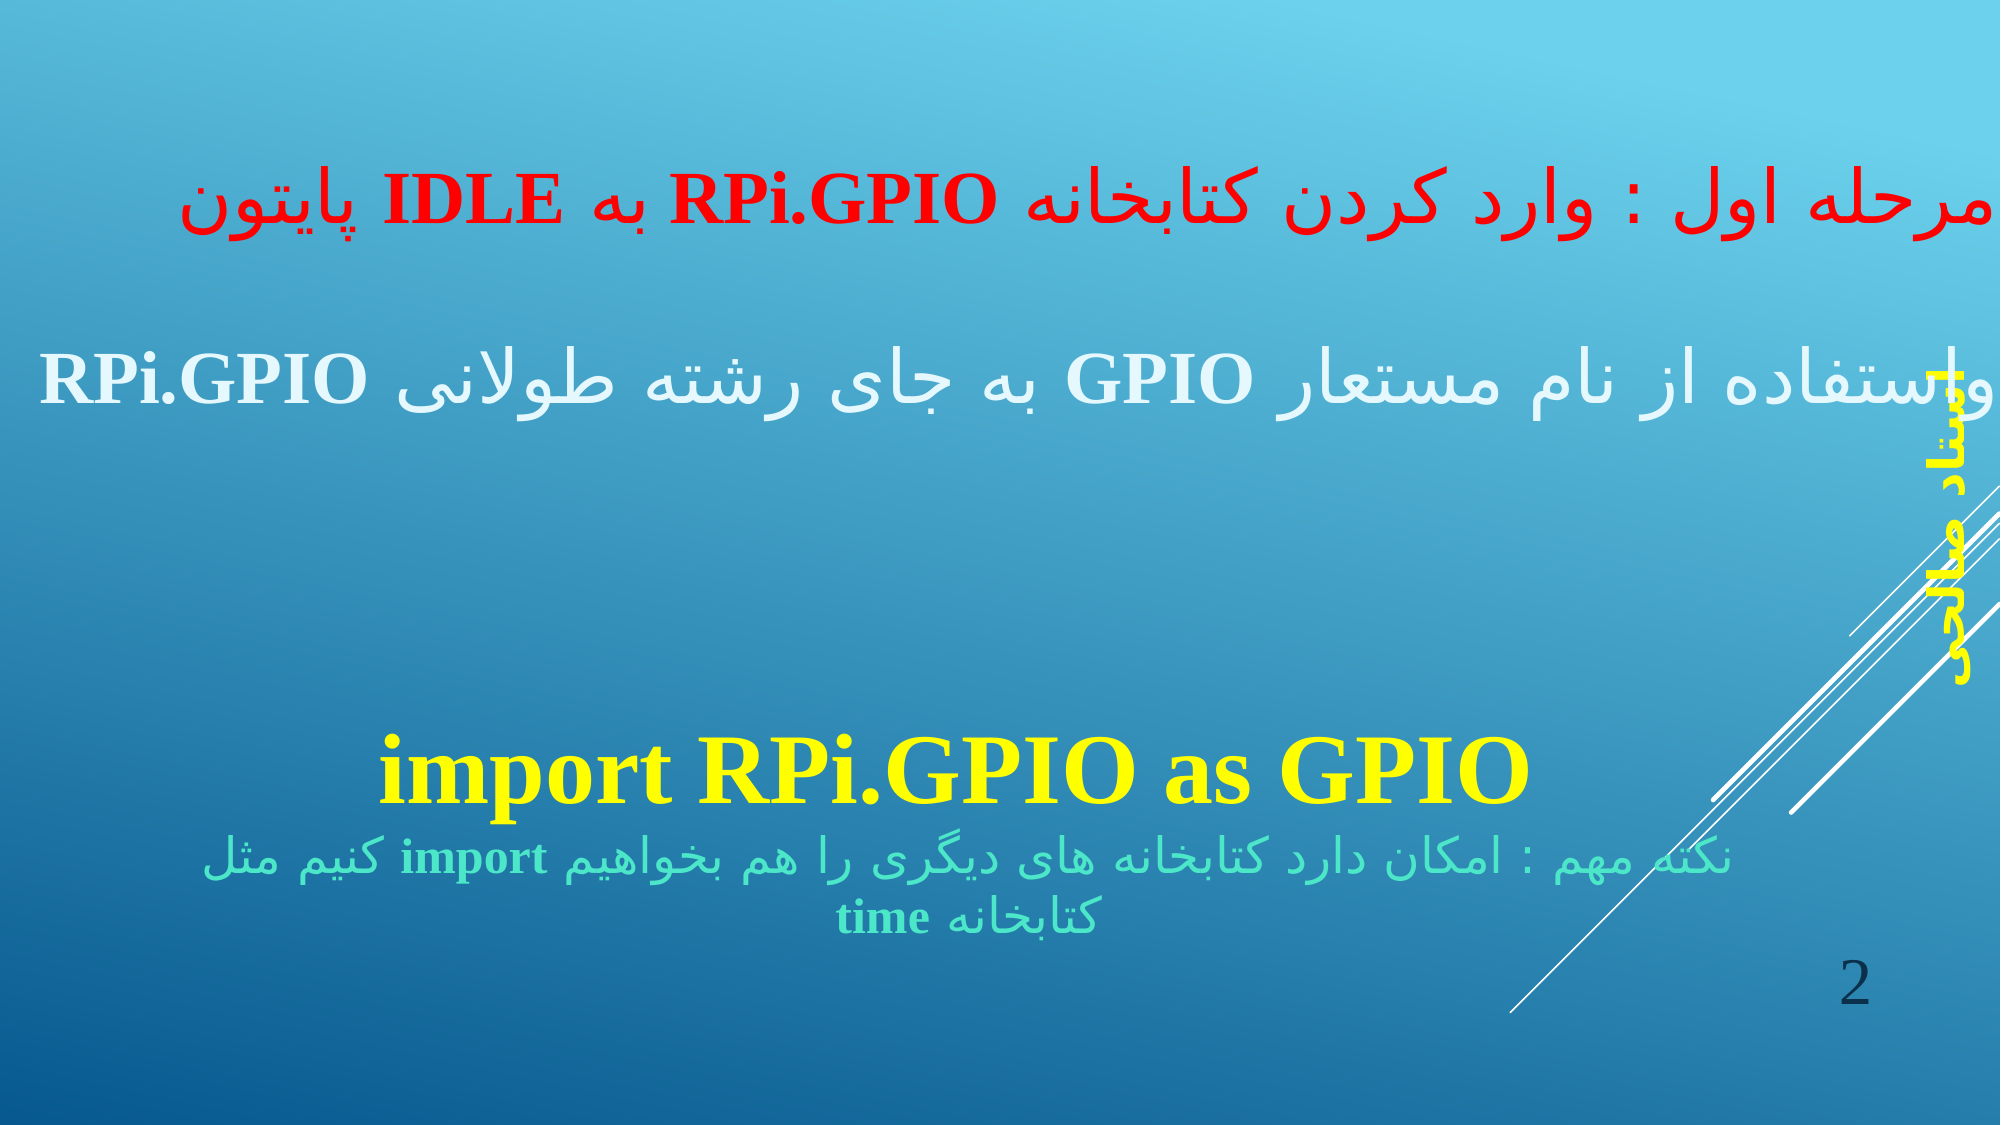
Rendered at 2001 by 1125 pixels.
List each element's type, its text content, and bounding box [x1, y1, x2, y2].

text_box مرحله اول : وارد کردن کتابخانه RPi.GPIO به IDLE پایتون واستفاده از نام مستعار GPIO به جای رشته طولانی RPi.GPIO [24, 140, 2000, 426]
slide_number 2 [1700, 915, 1888, 1025]
text_box import RPi.GPIO as GPIO نکته مهم : امکان دارد کتابخانه های دیگری را هم بخواهیم import کنیم مثل کتابخانه time [112, 696, 1826, 1071]
